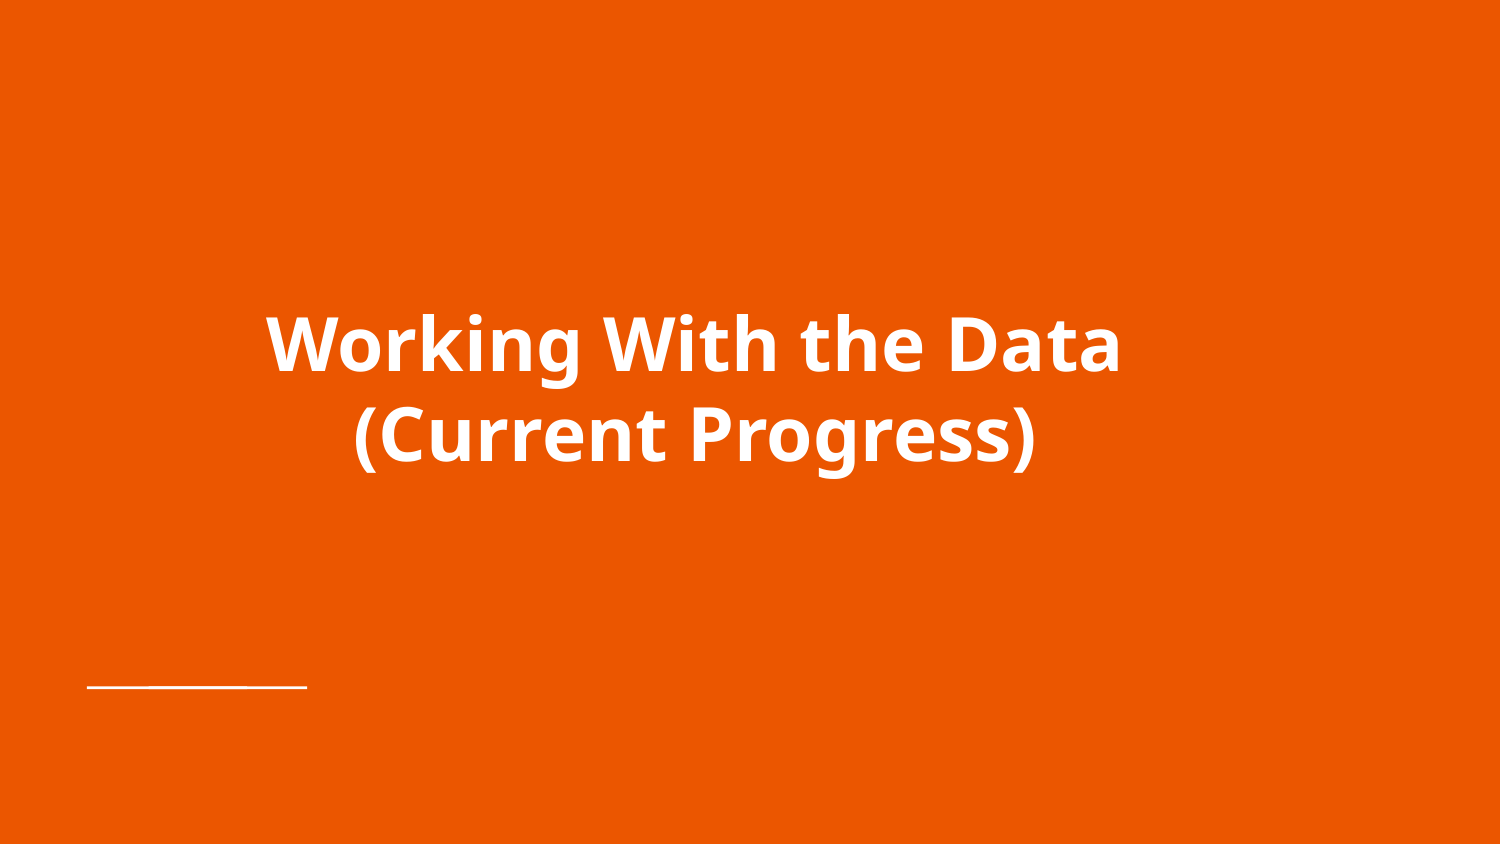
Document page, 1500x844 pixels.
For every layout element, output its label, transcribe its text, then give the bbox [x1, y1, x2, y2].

title Working With the Data (Current Progress) [119, 141, 1272, 632]
